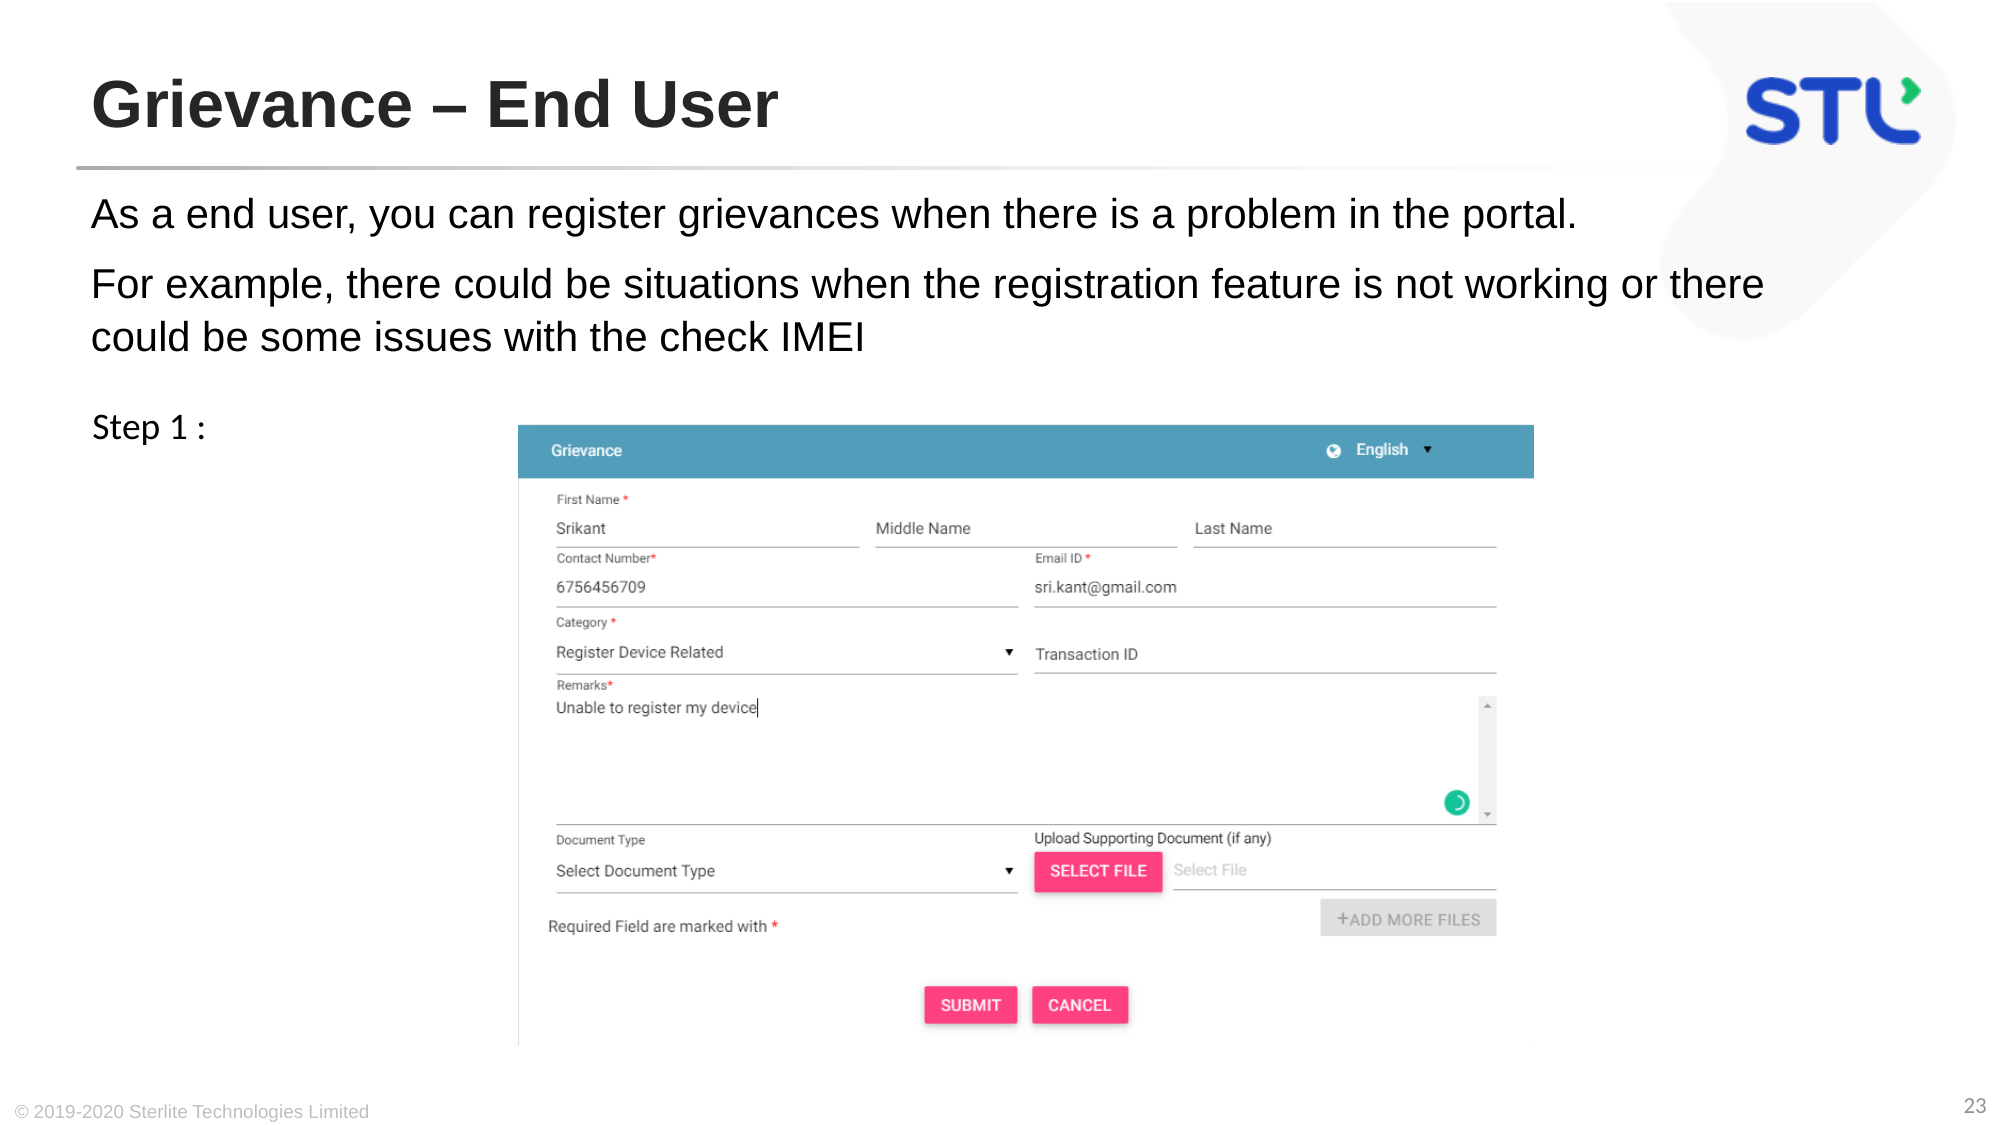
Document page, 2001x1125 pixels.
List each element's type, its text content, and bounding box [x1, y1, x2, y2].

title Grievance – End User [76, 35, 1564, 167]
text_box As a end user, you can register grievances when there is a problem in the portal. For example, there could be situations when the registration feature is not working or there could be some issues with the check IMEI [76, 175, 1781, 368]
picture [1746, 77, 1921, 145]
slide_number 23 [1955, 1083, 1997, 1122]
text_box Step 1 : [85, 394, 259, 455]
footer © 2019-2020 Sterlite Technologies Limited [0, 1083, 455, 1125]
picture [517, 424, 1534, 1046]
